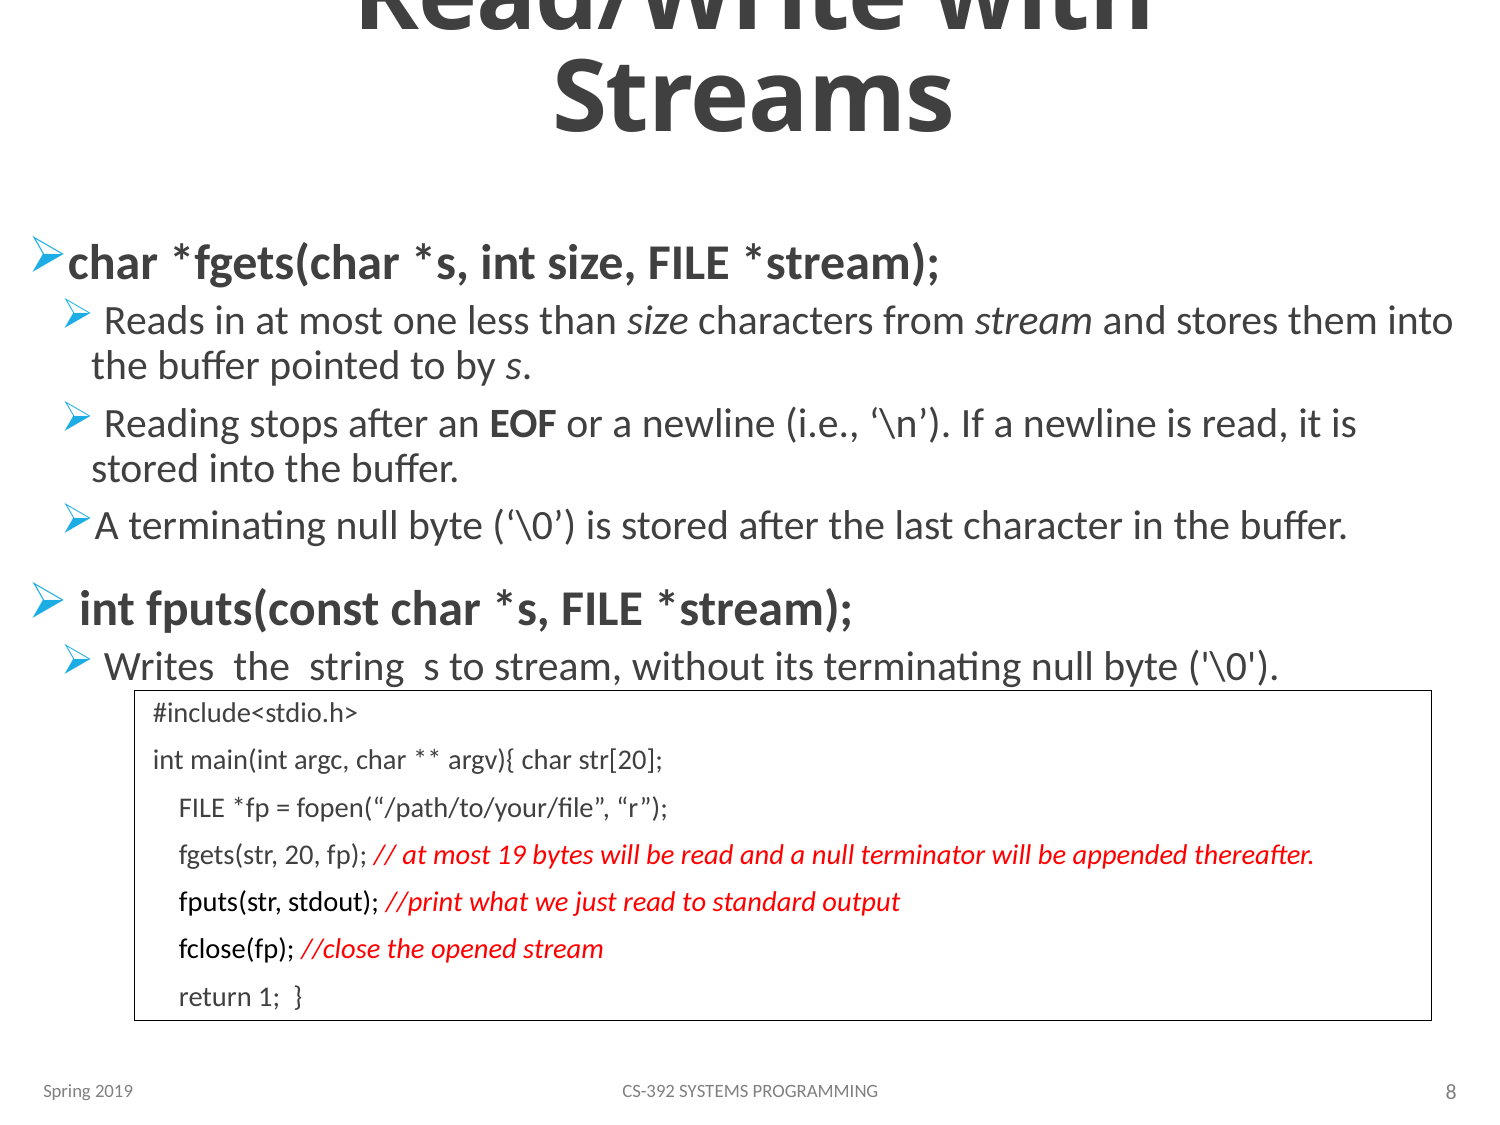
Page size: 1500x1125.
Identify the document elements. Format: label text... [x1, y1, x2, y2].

title Read/Write with Streams [135, 5, 1373, 160]
footer CS-392 Systems Programming [453, 1059, 1047, 1120]
text_box #include<stdio.h> int main(int argc, char ** argv){ char str[20]; FILE *fp = fopen(“/path/to/your/file”, “r”); fgets(str, 20, fp); // at most 19 bytes will be read and a null terminator will be appended thereafter. fputs(str, stdout); //print what we just read to standard output fclose(fp); //close the opened stream return 1; } [134, 690, 1432, 1021]
slide_number Spring 2019 [28, 1059, 333, 1120]
slide_number 8 [1310, 1060, 1472, 1121]
list char *fgets(char *s, int size, FILE *stream); Reads in at most one less than size characters from stream and stores them into the buffer pointed to by s. Reading stops after an EOF or a newline (i.e., ‘\n’). If a newline is read, it is stored into the buffer. A terminating null byte (‘\0’) is stored after the last character in the buffer. int fputs(const char *s, FILE *stream); Writes the string s to stream, without its terminating null byte ('\0'). [28, 229, 1472, 1021]
